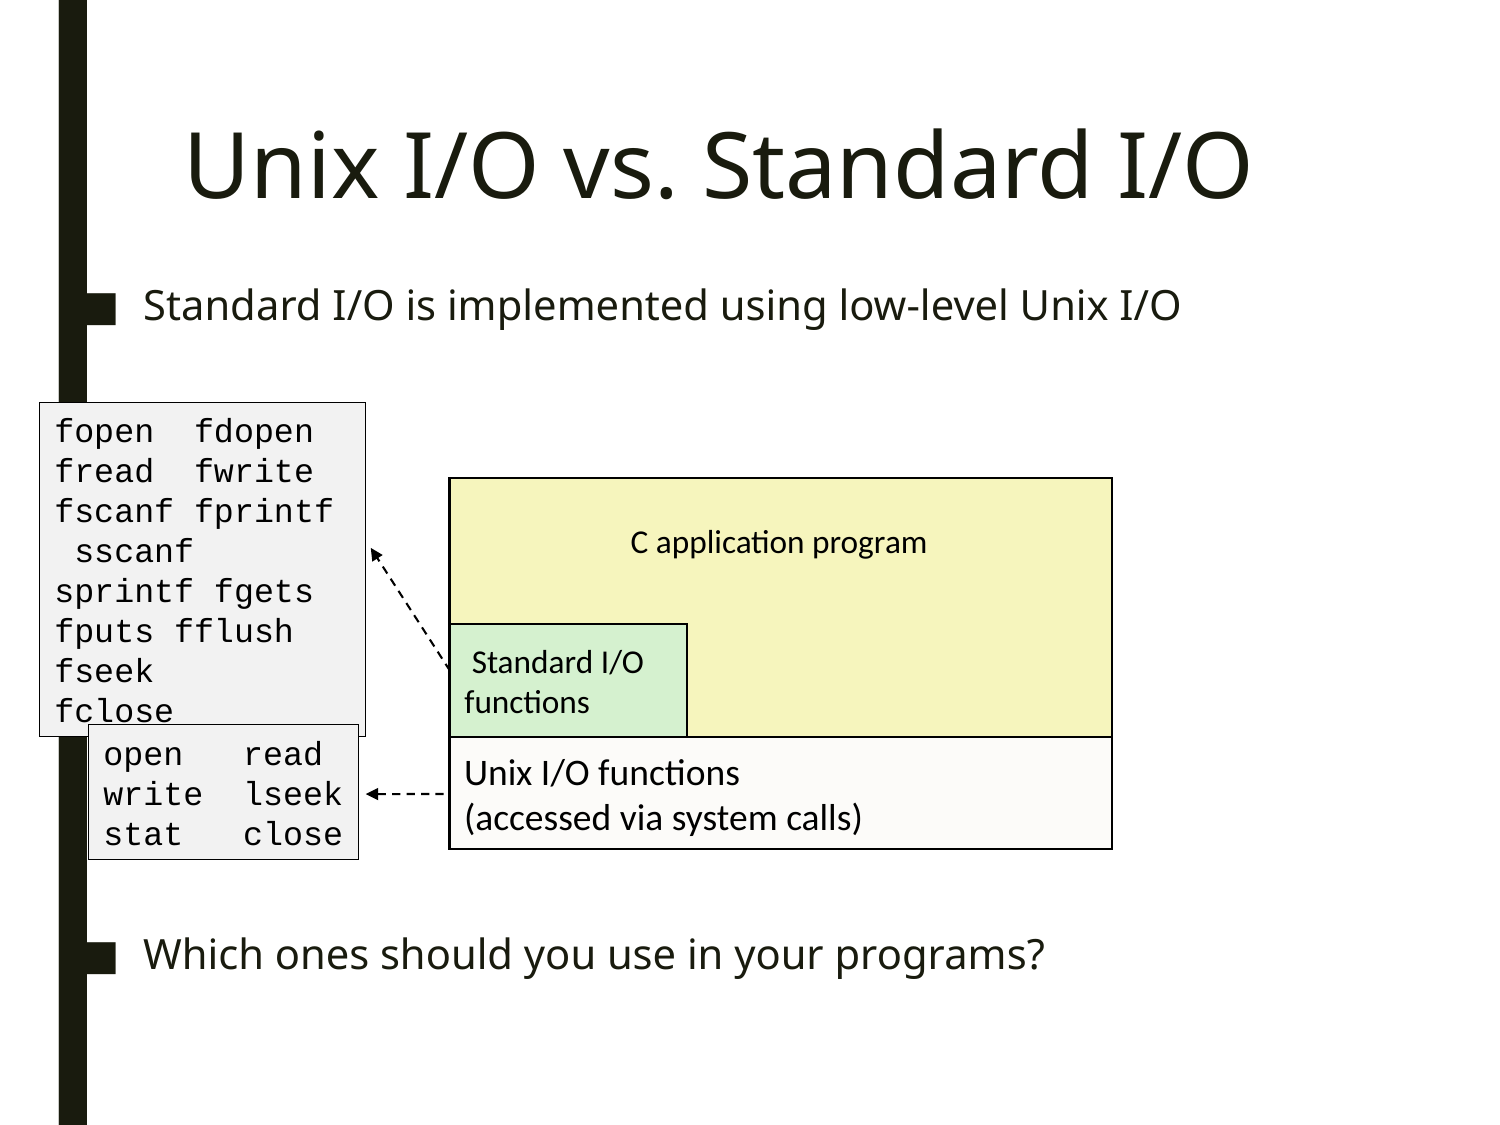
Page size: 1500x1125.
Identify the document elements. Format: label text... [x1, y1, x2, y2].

text_box [370, 547, 383, 562]
text_box C application program [615, 512, 943, 568]
text_box fopen fdopen fread fwrite fscanf fprintf sscanf sprintf fgets fputs fflush fseek fclose [39, 402, 366, 737]
text_box open read write lseek stat close [88, 724, 359, 860]
text_box Unix I/O functions (accessed via system calls) [449, 736, 1113, 850]
text_box [365, 787, 379, 801]
title Unix I/O vs. Standard I/O [168, 112, 1351, 275]
text_box [449, 477, 1113, 736]
list Standard I/O is implemented using low-level Unix I/O Which ones should you use in your programs? [65, 275, 1488, 1063]
text_box Standard I/O functions [449, 624, 688, 737]
